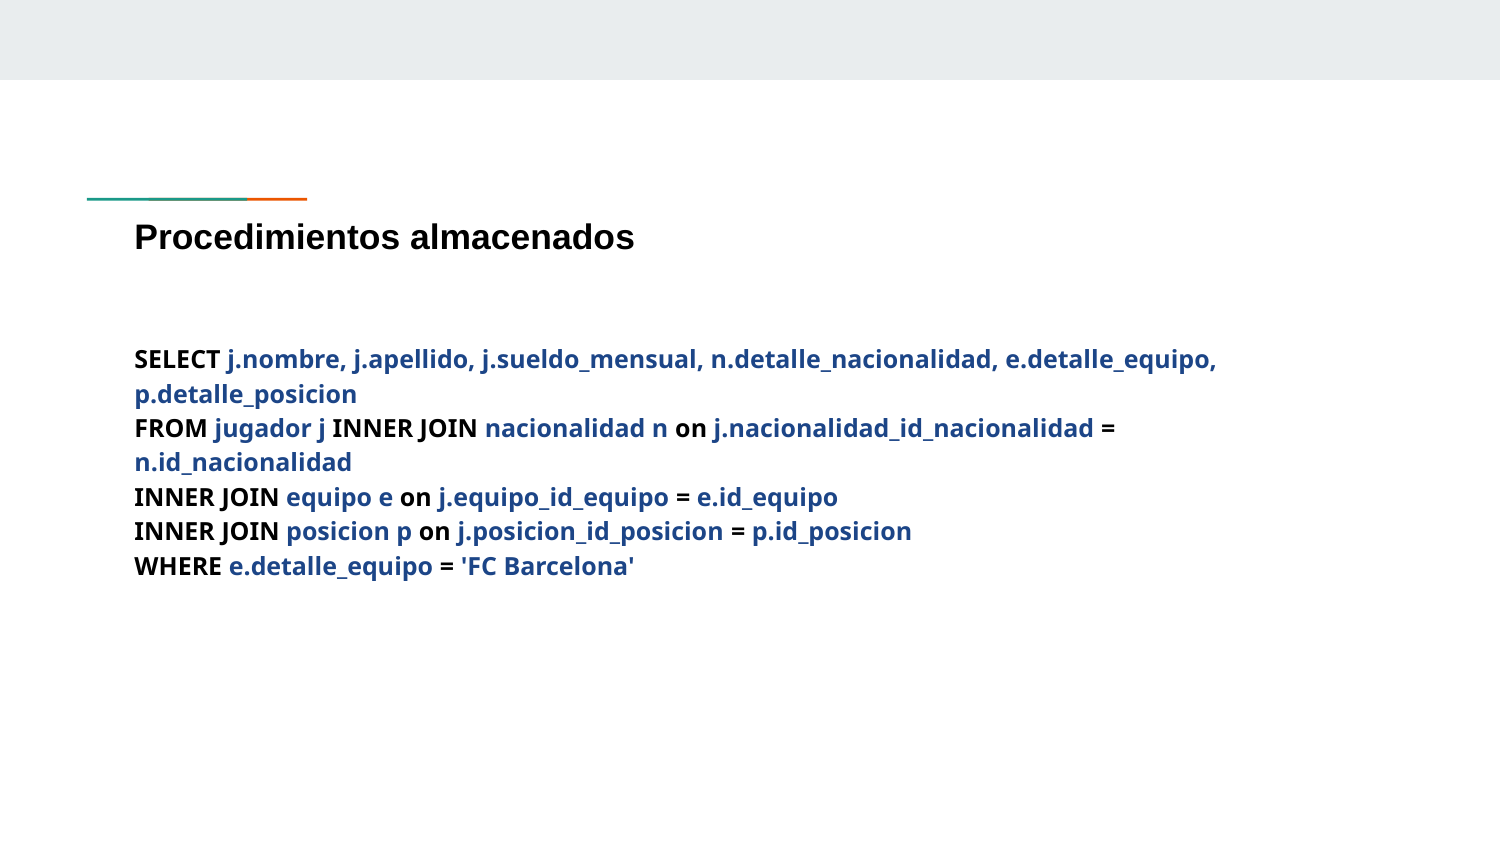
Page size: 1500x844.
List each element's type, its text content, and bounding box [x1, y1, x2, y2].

text_box SELECT j.nombre, j.apellido, j.sueldo_mensual, n.detalle_nacionalidad, e.detalle_equipo, p.detalle_posicion FROM jugador j INNER JOIN nacionalidad n on j.nacionalidad_id_nacionalidad = n.id_nacionalidad INNER JOIN equipo e on j.equipo_id_equipo = e.id_equipo INNER JOIN posicion p on j.posicion_id_posicion = p.id_posicion WHERE e.detalle_equipo = 'FC Barcelona' [119, 324, 1332, 677]
title Procedimientos almacenados [119, 192, 1381, 281]
